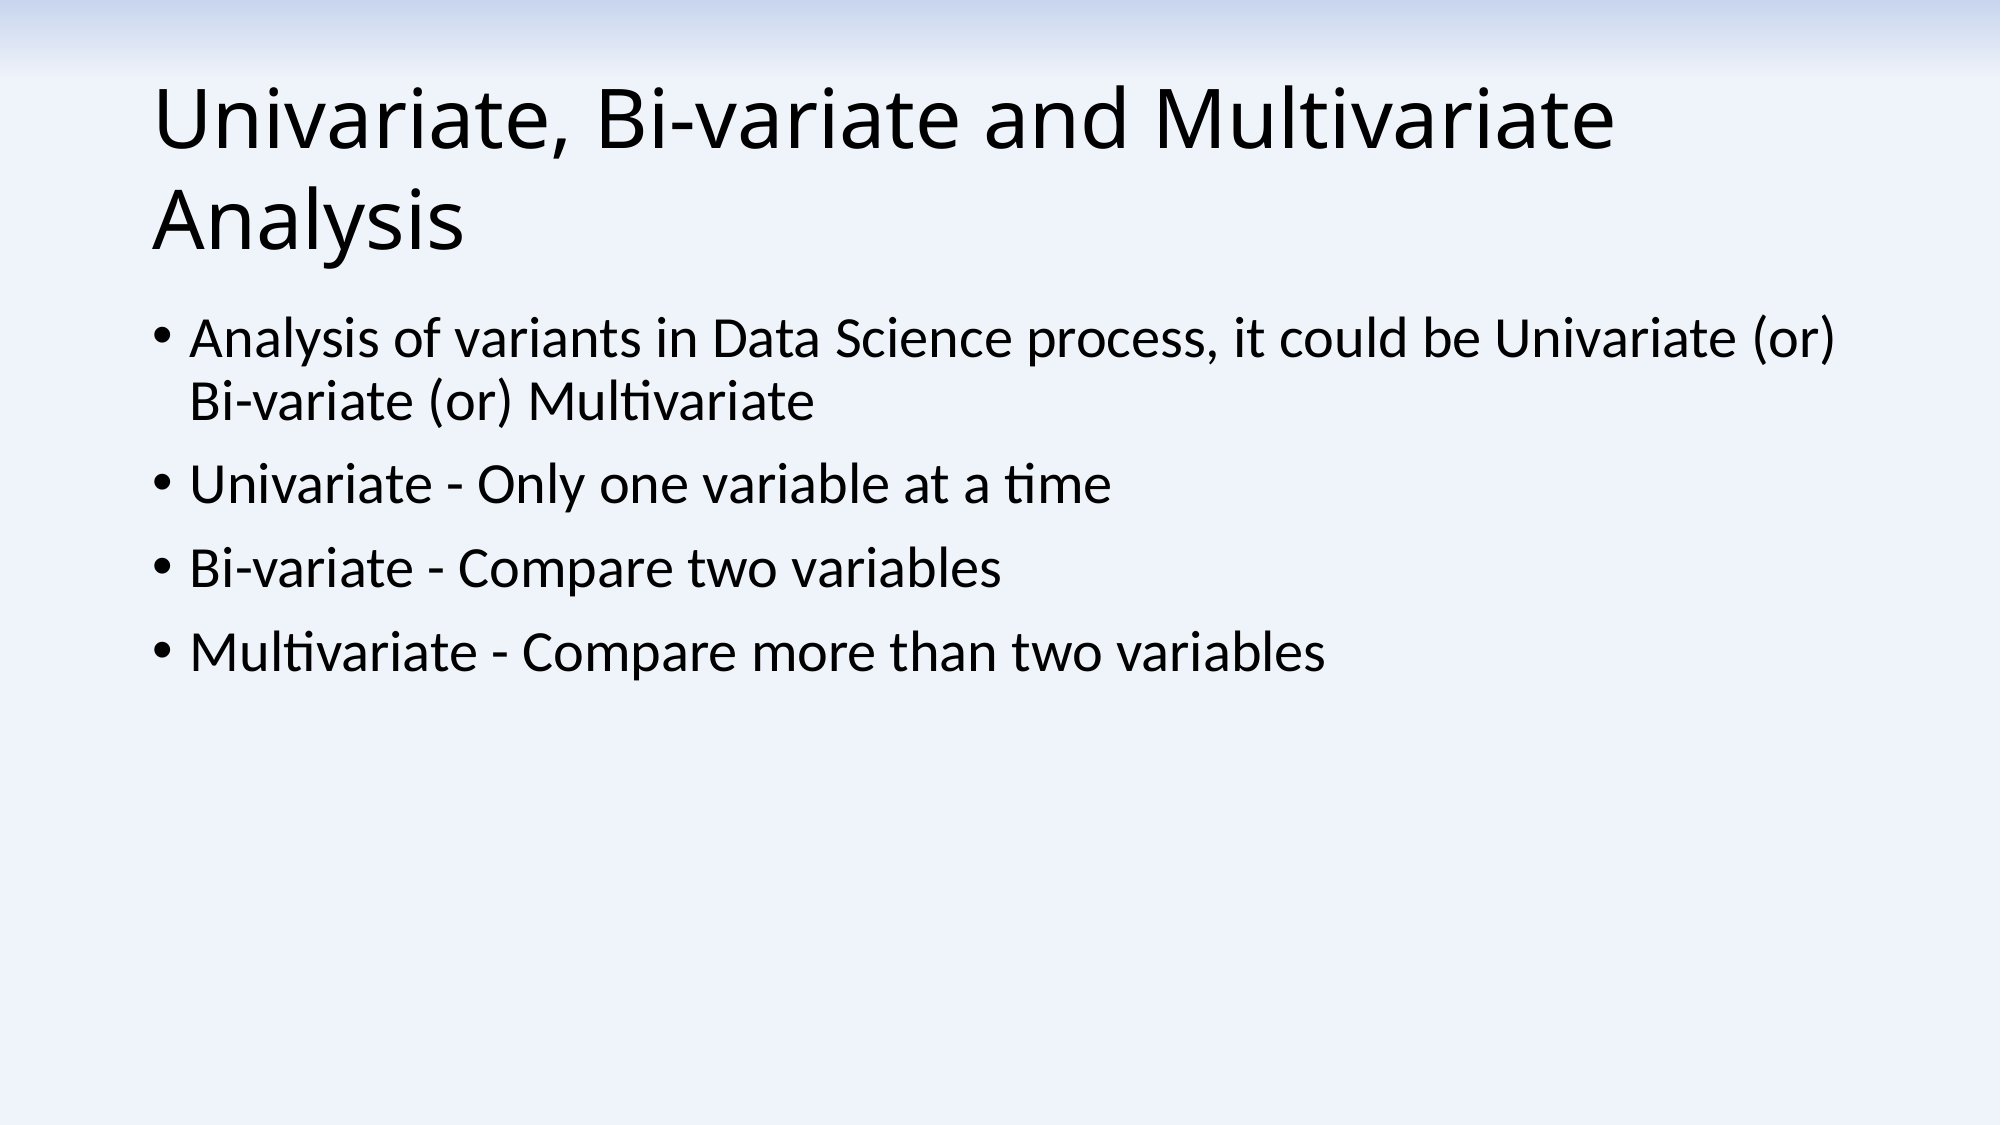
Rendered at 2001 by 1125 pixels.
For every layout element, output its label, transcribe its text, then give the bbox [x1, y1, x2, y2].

list Analysis of variants in Data Science process, it could be Univariate (or) Bi-variate (or) Multivariate Univariate - Only one variable at a time Bi-variate - Compare two variables Multivariate - Compare more than two variables [137, 299, 1863, 1014]
title Univariate, Bi-variate and Multivariate Analysis [137, 59, 1863, 278]
